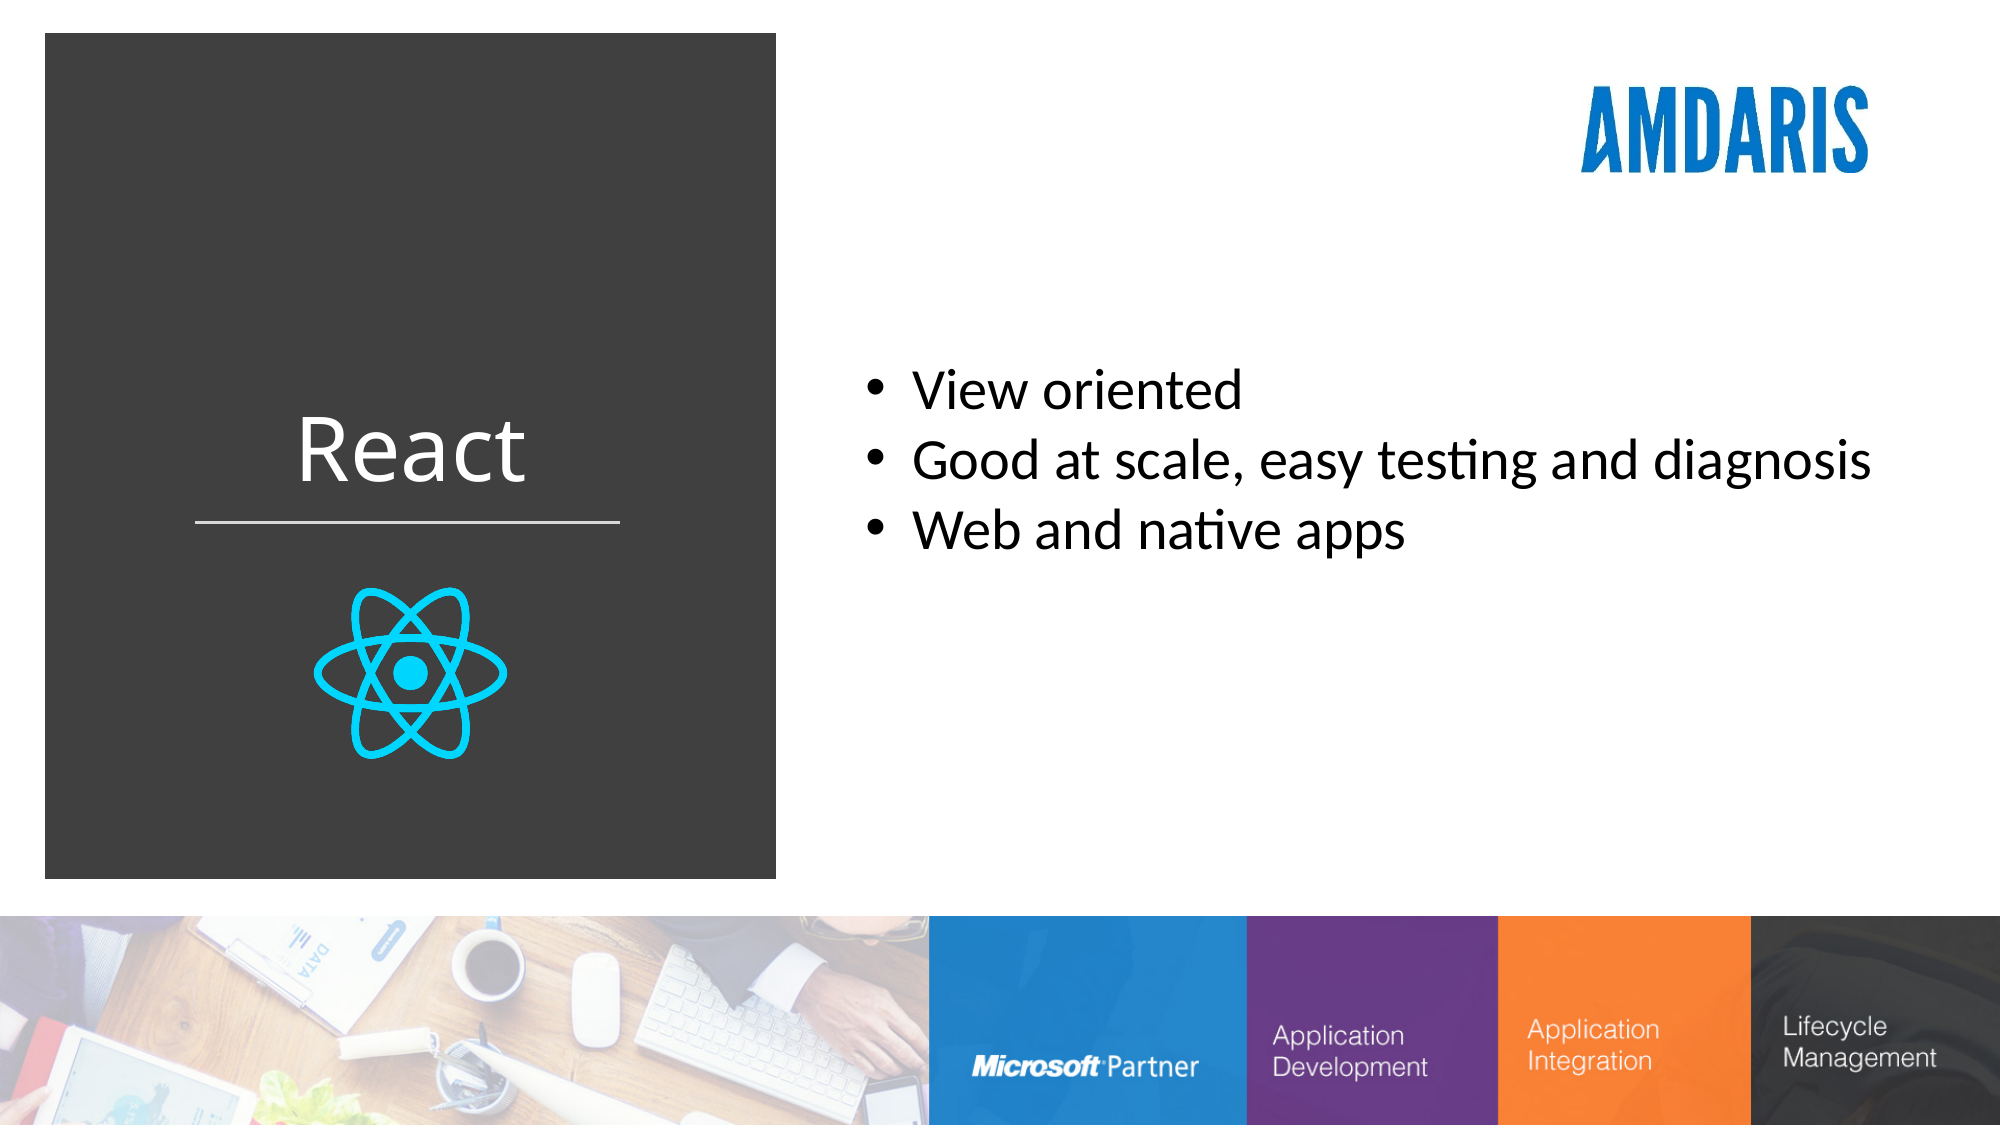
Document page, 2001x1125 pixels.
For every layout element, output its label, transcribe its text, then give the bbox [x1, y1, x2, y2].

picture [307, 570, 514, 776]
picture [1581, 85, 1868, 173]
title React [110, 122, 711, 509]
text_box View oriented Good at scale, easy testing and diagnosis Web and native apps [850, 343, 1929, 569]
text_box [54, 42, 767, 870]
picture [0, 916, 2000, 1125]
